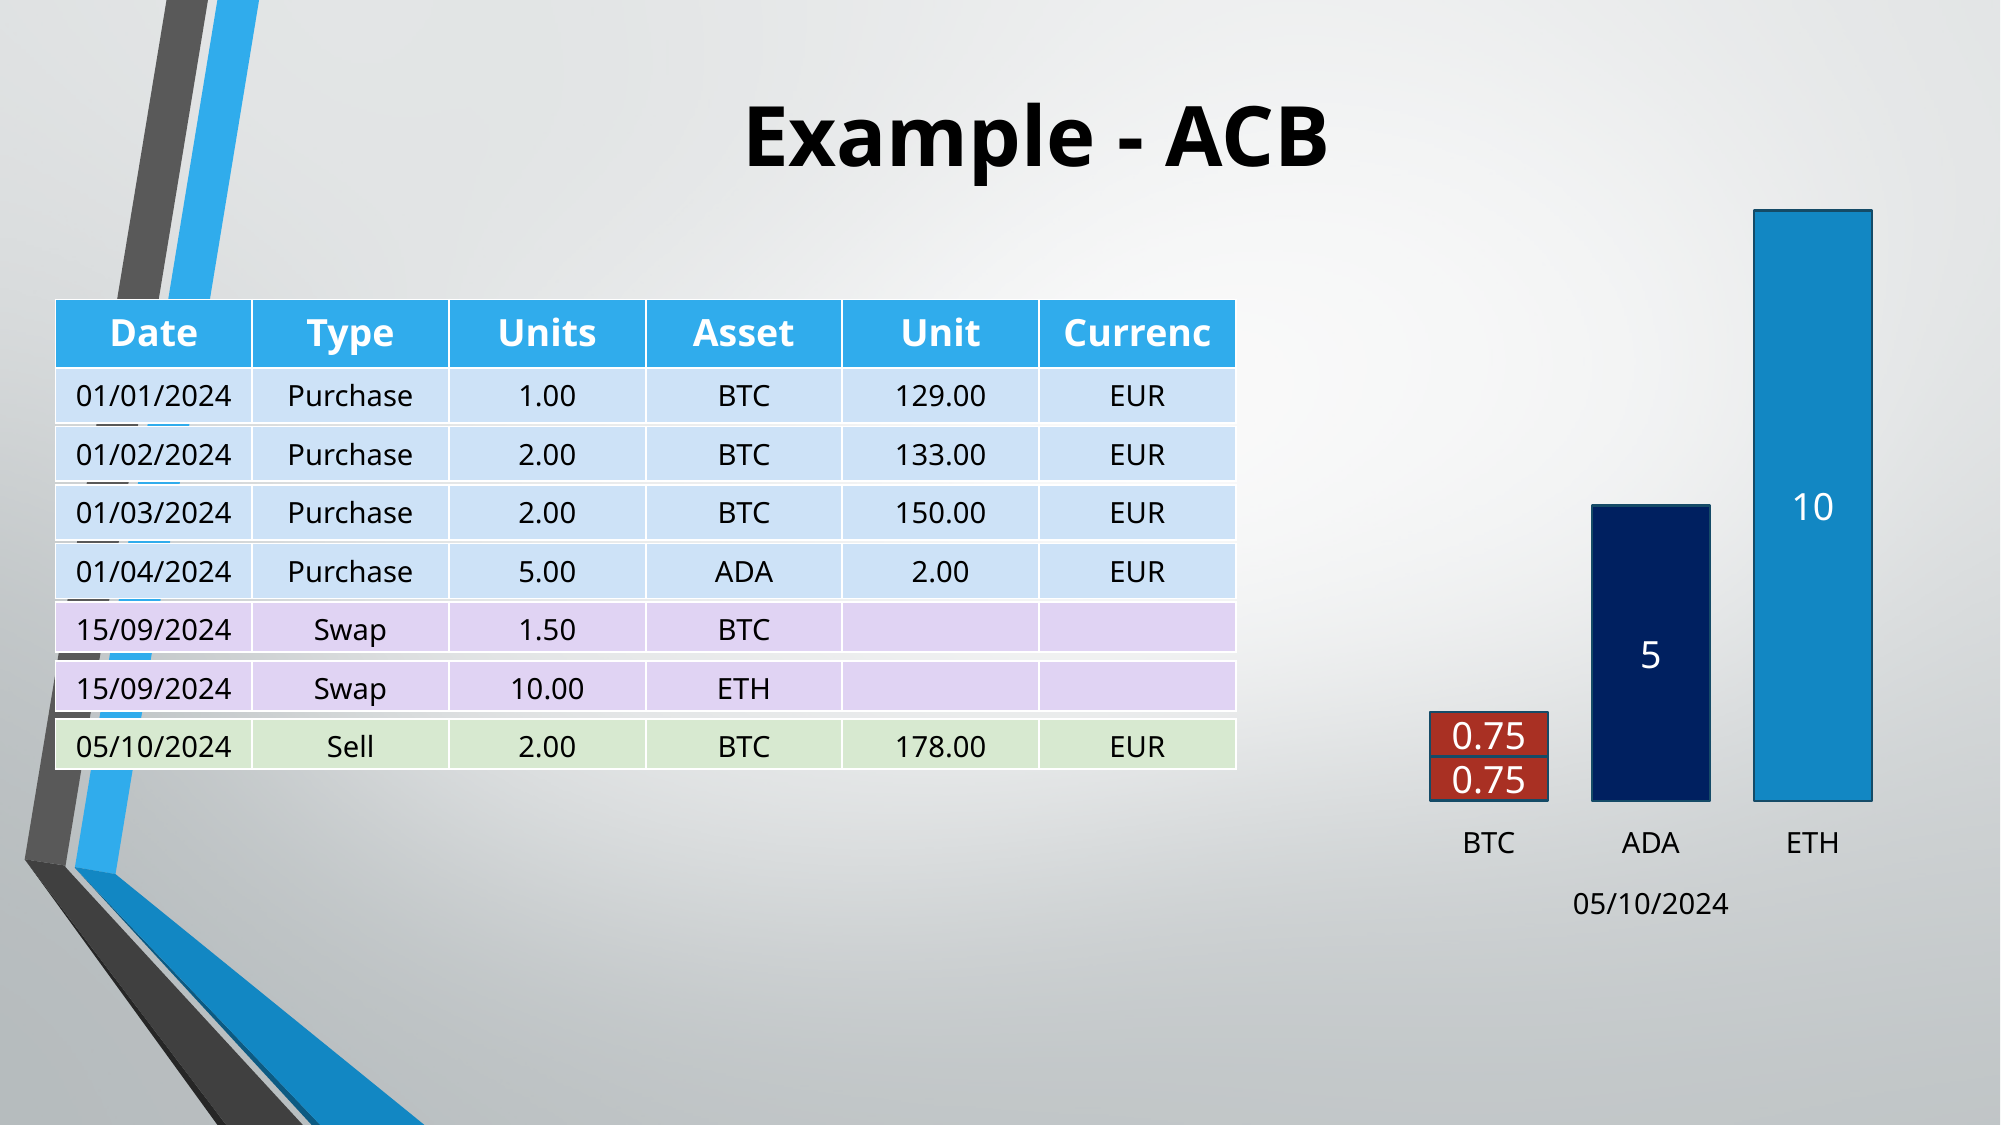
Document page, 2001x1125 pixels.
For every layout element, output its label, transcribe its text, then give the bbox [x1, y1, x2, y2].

table_header BTC [647, 369, 841, 422]
table_header Purchase [253, 544, 448, 598]
table_header 15/09/2024 [56, 603, 251, 651]
table_header 2.00 [450, 486, 645, 539]
table_header Unit Price [843, 300, 1038, 367]
table_header Swap [253, 662, 448, 710]
table_header 2.00 [843, 544, 1038, 598]
table_header 01/02/2024 [56, 427, 251, 480]
table_header Type [253, 300, 448, 367]
table_header Currency [1040, 300, 1235, 367]
table_header Purchase [253, 427, 448, 480]
table_header Date [56, 300, 251, 367]
table_header EUR [1040, 720, 1235, 768]
text_box 0.75 [1429, 711, 1549, 758]
table_header BTC [647, 720, 841, 768]
table_header [1040, 662, 1235, 710]
table_header 15/09/2024 [56, 662, 251, 710]
table_header ADA [647, 544, 841, 598]
table_header BTC [647, 427, 841, 480]
table_header ETH [647, 662, 841, 710]
table_header 133.00 [843, 427, 1038, 480]
table_header EUR [1040, 544, 1235, 598]
table_header 5.00 [450, 544, 645, 598]
text_box 10 [1753, 209, 1873, 802]
table_header Units [450, 300, 645, 367]
table_header 150.00 [843, 486, 1038, 539]
table_header Sell [253, 720, 448, 768]
table_header Asset [647, 300, 841, 367]
table_header 01/04/2024 [56, 544, 251, 598]
text_box BTC [1429, 817, 1549, 867]
table_header BTC [647, 603, 841, 651]
text_box 05/10/2024 [1510, 877, 1791, 928]
title Example - ACB [225, 48, 1849, 218]
table_header BTC [647, 486, 841, 539]
text_box 5 [1591, 504, 1711, 802]
table_header EUR [1040, 486, 1235, 539]
table_header 129.00 [843, 369, 1038, 422]
text_box 0.75 [1429, 758, 1549, 802]
table_header [843, 603, 1038, 651]
table_header 178.00 [843, 720, 1038, 768]
table_header 01/03/2024 [56, 486, 251, 539]
table_header 1.00 [450, 369, 645, 422]
table_header 2.00 [450, 427, 645, 480]
table_header Purchase [253, 486, 448, 539]
table_header 1.50 [450, 603, 645, 651]
table_header [843, 662, 1038, 710]
table_header Purchase [253, 369, 448, 422]
table_header EUR [1040, 369, 1235, 422]
text_box ETH [1753, 817, 1872, 867]
text_box ADA [1591, 817, 1710, 867]
table_header 05/10/2024 [56, 720, 251, 768]
table_header 10.00 [450, 662, 645, 710]
table_header Swap [253, 603, 448, 651]
table_header 01/01/2024 [56, 369, 251, 422]
table_header [1040, 603, 1235, 651]
table_header EUR [1040, 427, 1235, 480]
table_header 2.00 [450, 720, 645, 768]
